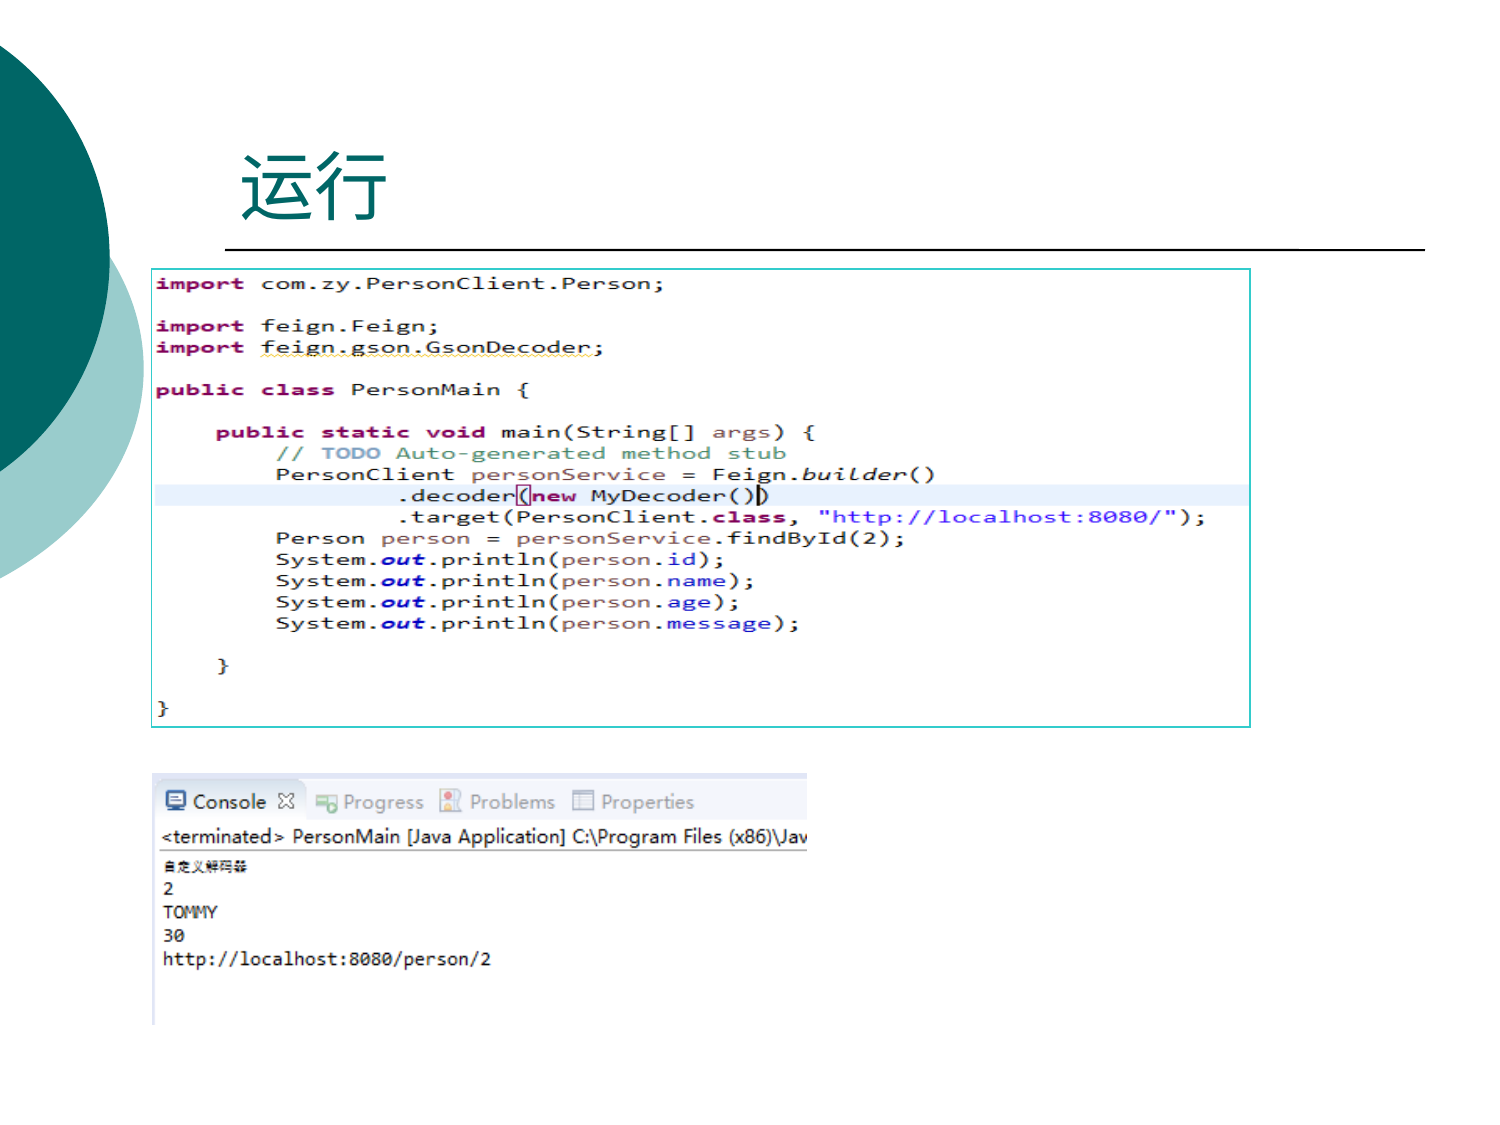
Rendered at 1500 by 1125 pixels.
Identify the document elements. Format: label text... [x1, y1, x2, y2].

title 运行 [224, 49, 1425, 238]
picture [152, 269, 1250, 727]
picture [152, 773, 807, 1025]
